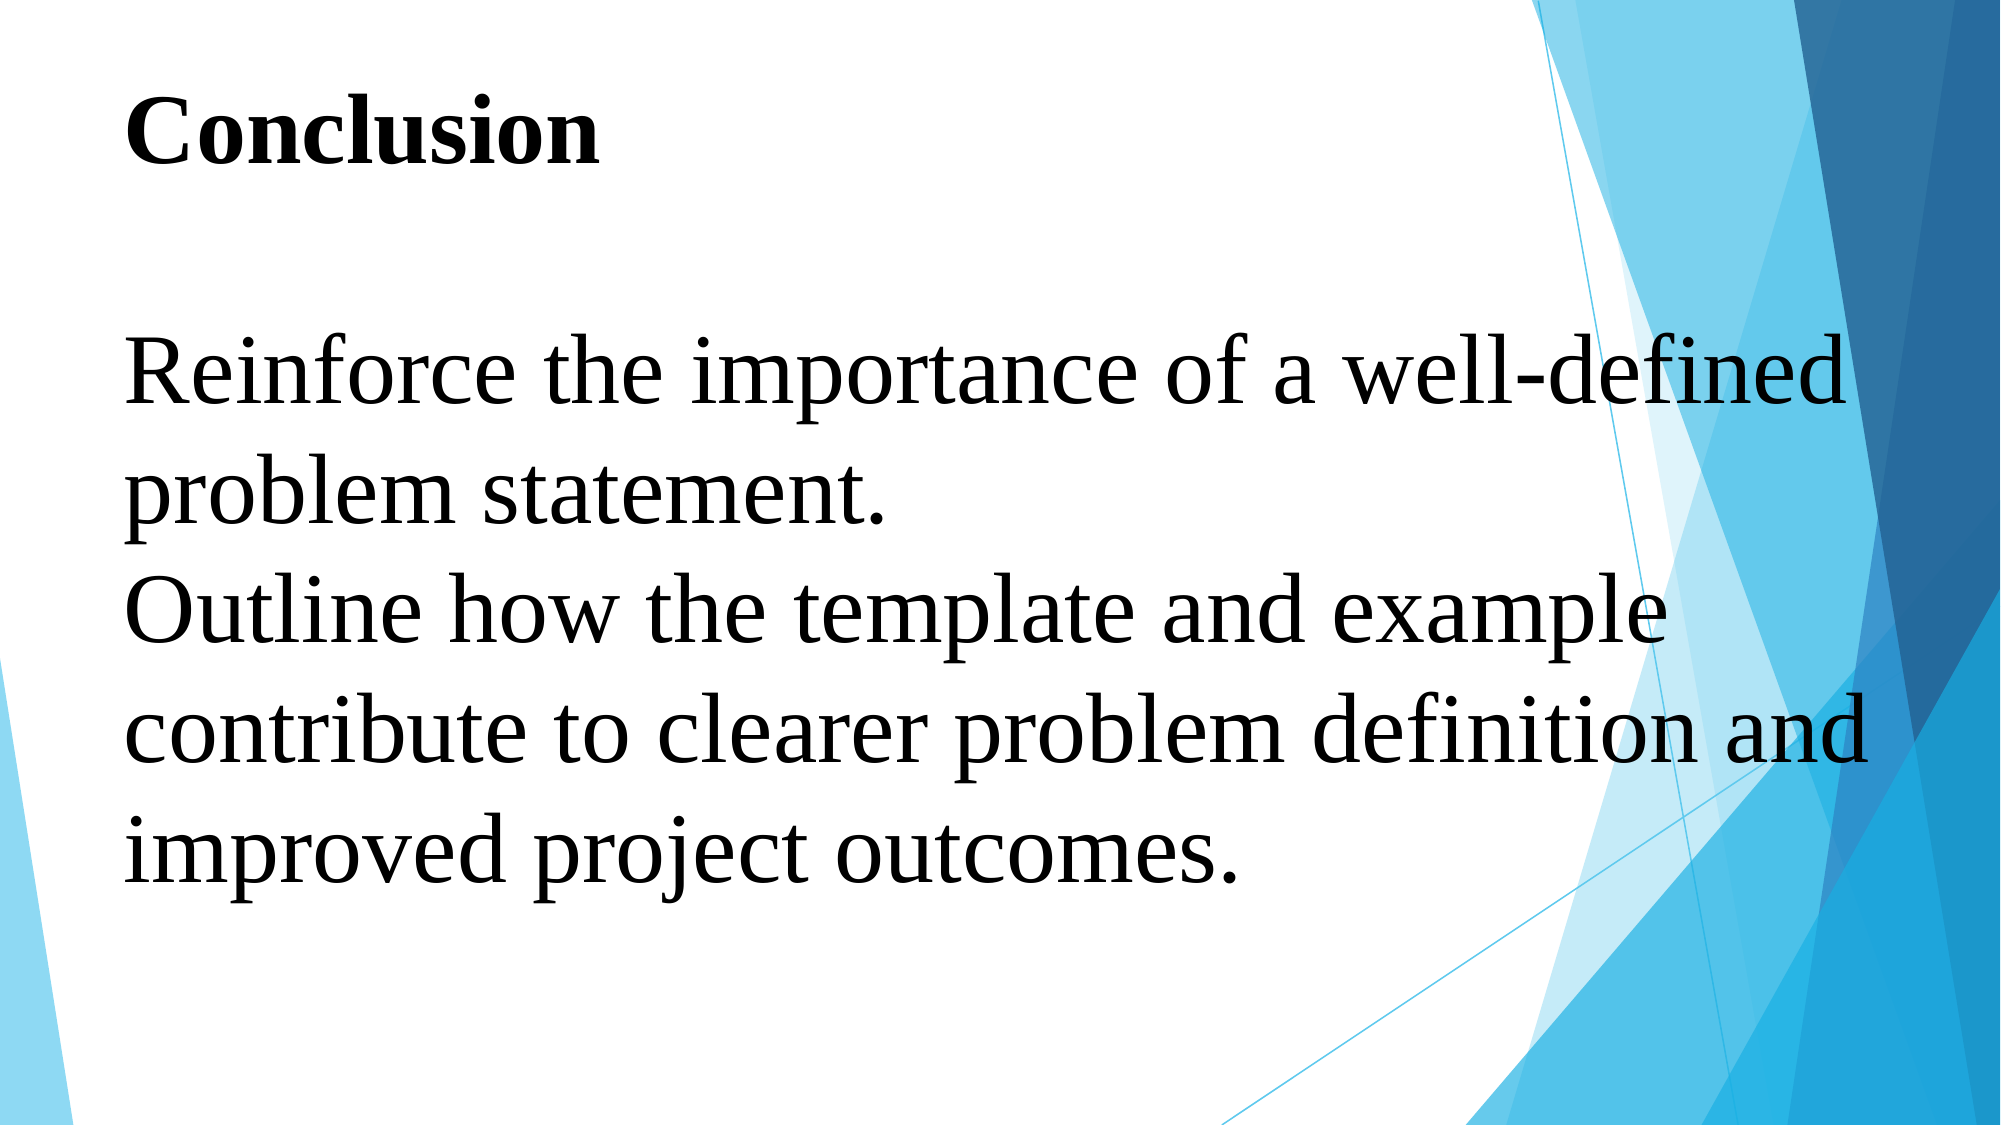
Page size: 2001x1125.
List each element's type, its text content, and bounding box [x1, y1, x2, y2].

title Conclusion Reinforce the importance of a well-defined problem statement. Outline how the template and example contribute to clearer problem definition and improved project outcomes. [123, 63, 1877, 912]
